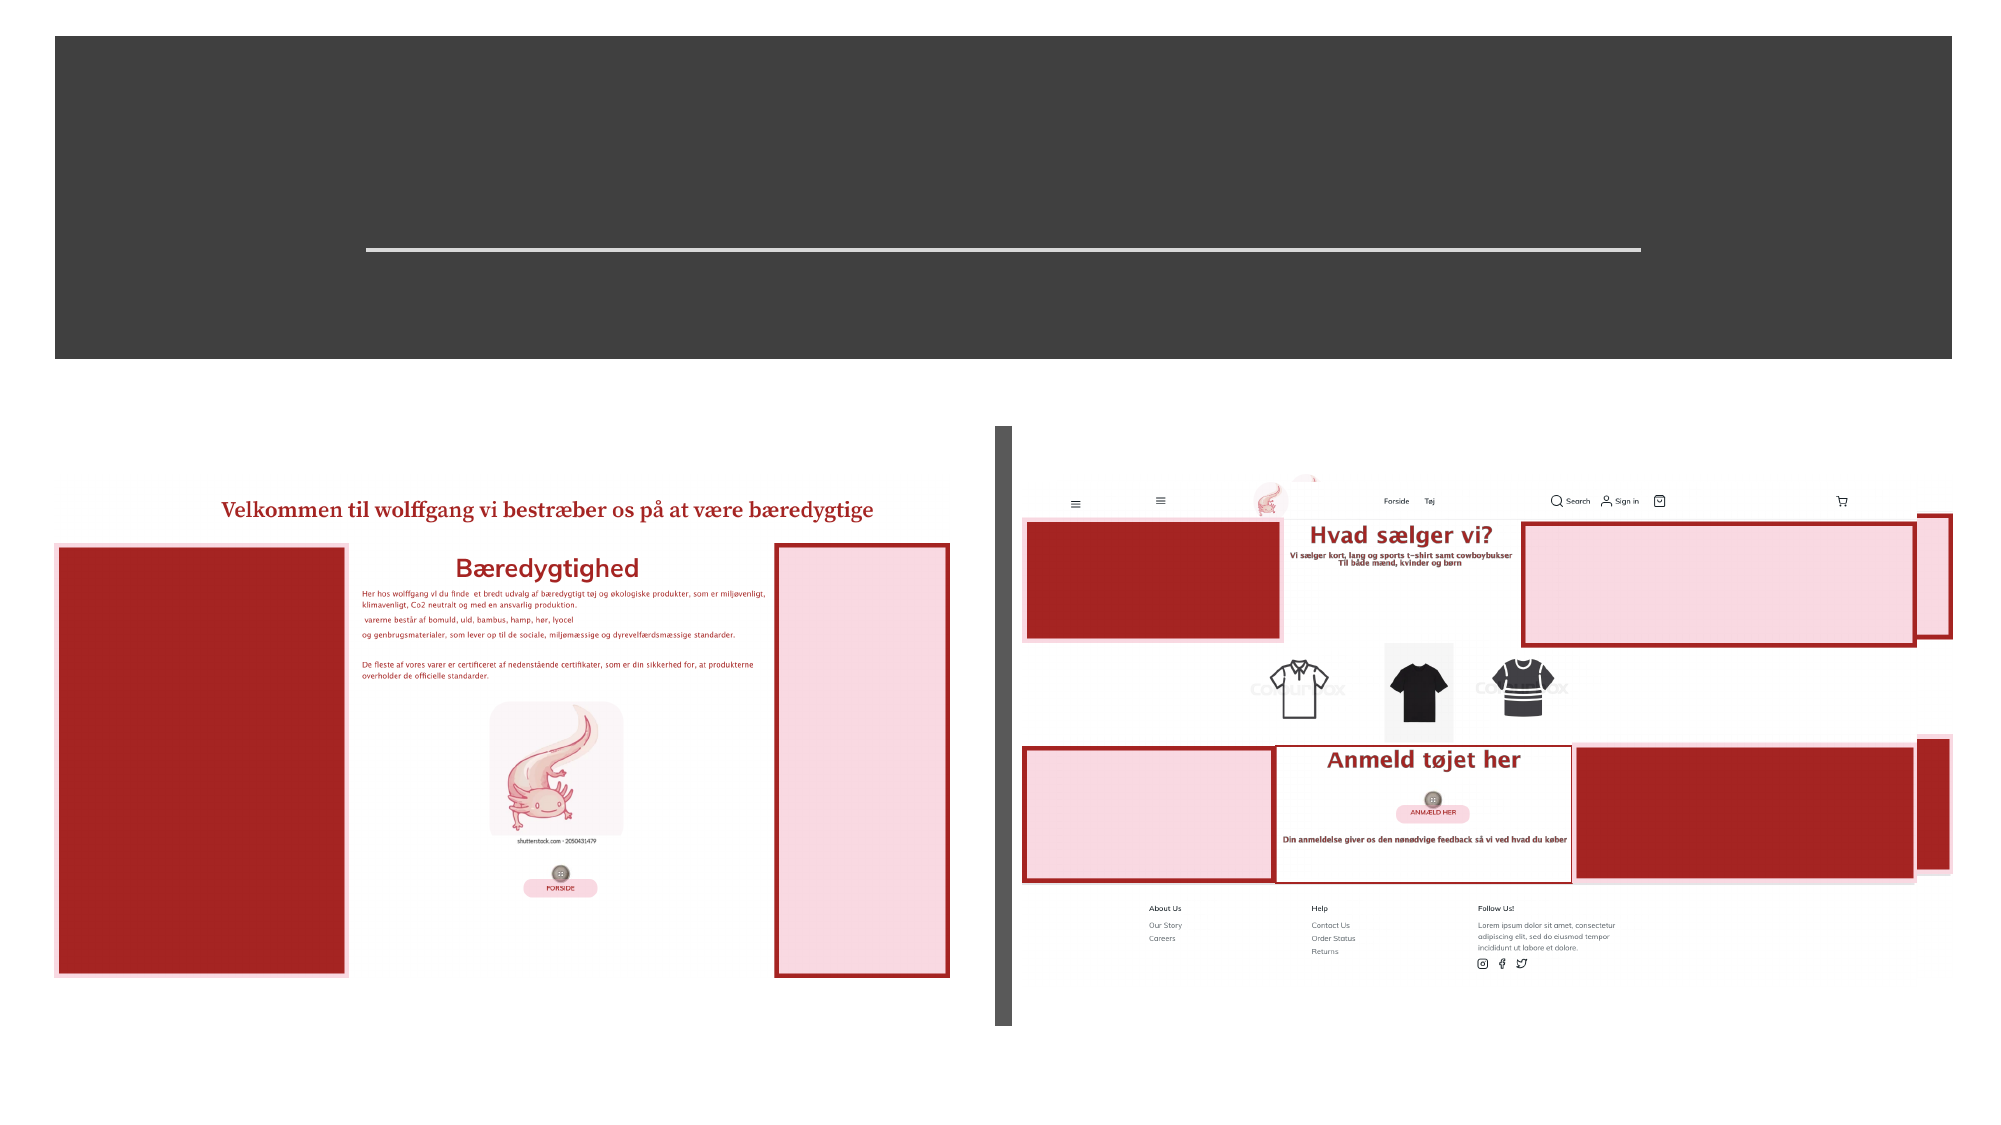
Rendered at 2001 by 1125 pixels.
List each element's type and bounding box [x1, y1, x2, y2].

list [54, 474, 950, 978]
text_box [64, 45, 1942, 350]
picture [1021, 474, 1953, 987]
